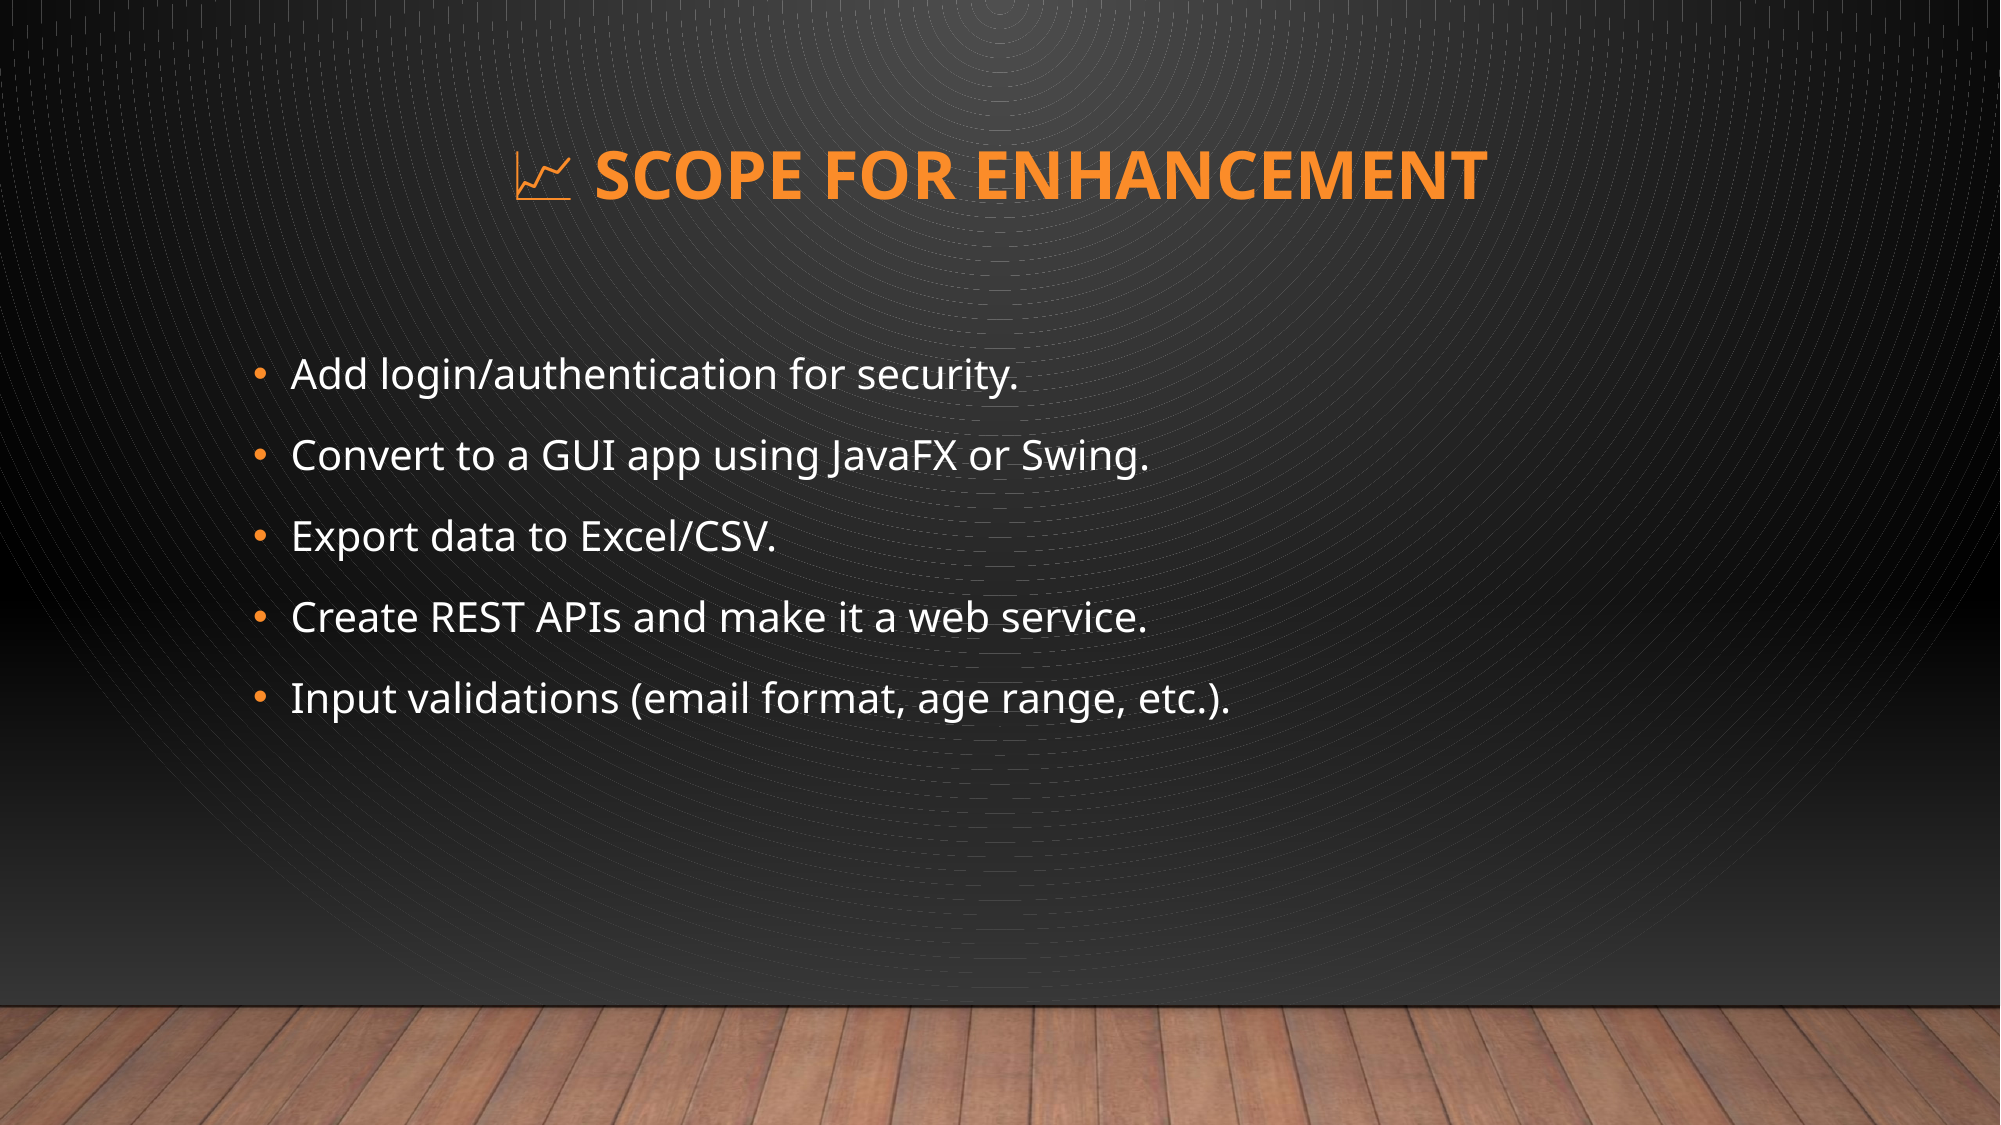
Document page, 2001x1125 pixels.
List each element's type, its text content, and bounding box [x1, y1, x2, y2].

list Add login/authentication for security. Convert to a GUI app using JavaFX or Swing. Export data to Excel/CSV. Create REST APIs and make it a web service. Input validations (email format, age range, etc.). [238, 330, 1763, 897]
picture [0, 1005, 2000, 1125]
title 📈 Scope for Enhancement [238, 131, 1763, 305]
